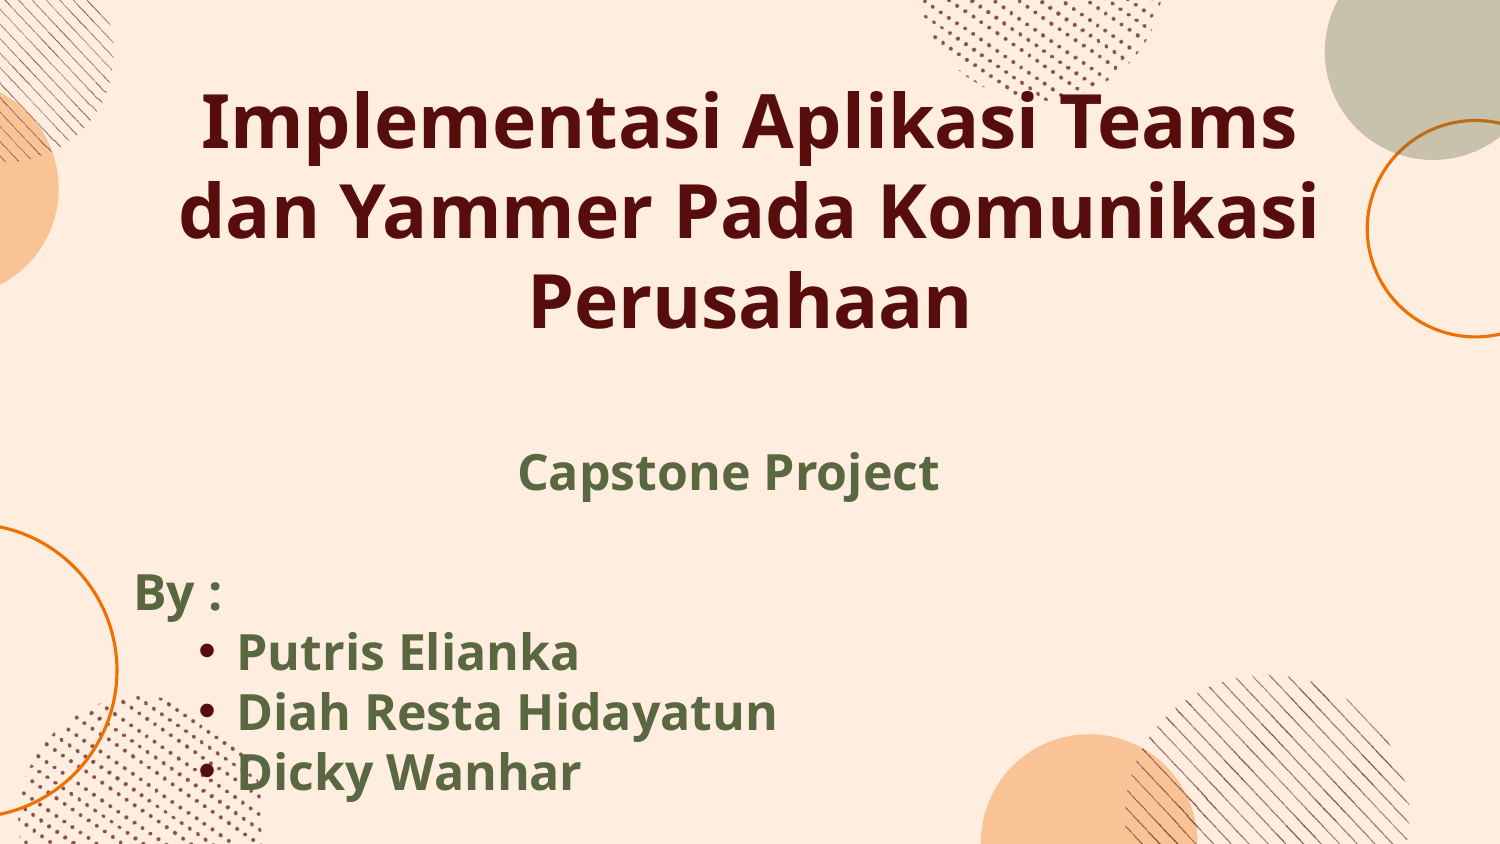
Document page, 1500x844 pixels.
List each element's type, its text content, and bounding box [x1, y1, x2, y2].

picture [898, 0, 1172, 111]
title Implementasi Aplikasi Teams dan Yammer Pada Komunikasi Perusahaan [118, 163, 1382, 253]
subtitle Capstone Project By : Putris Elianka Diah Resta Hidayatun Dicky Wanhar [118, 590, 1340, 651]
picture [0, 682, 114, 812]
picture [1110, 659, 1424, 844]
picture [0, 0, 125, 171]
picture [0, 682, 274, 844]
